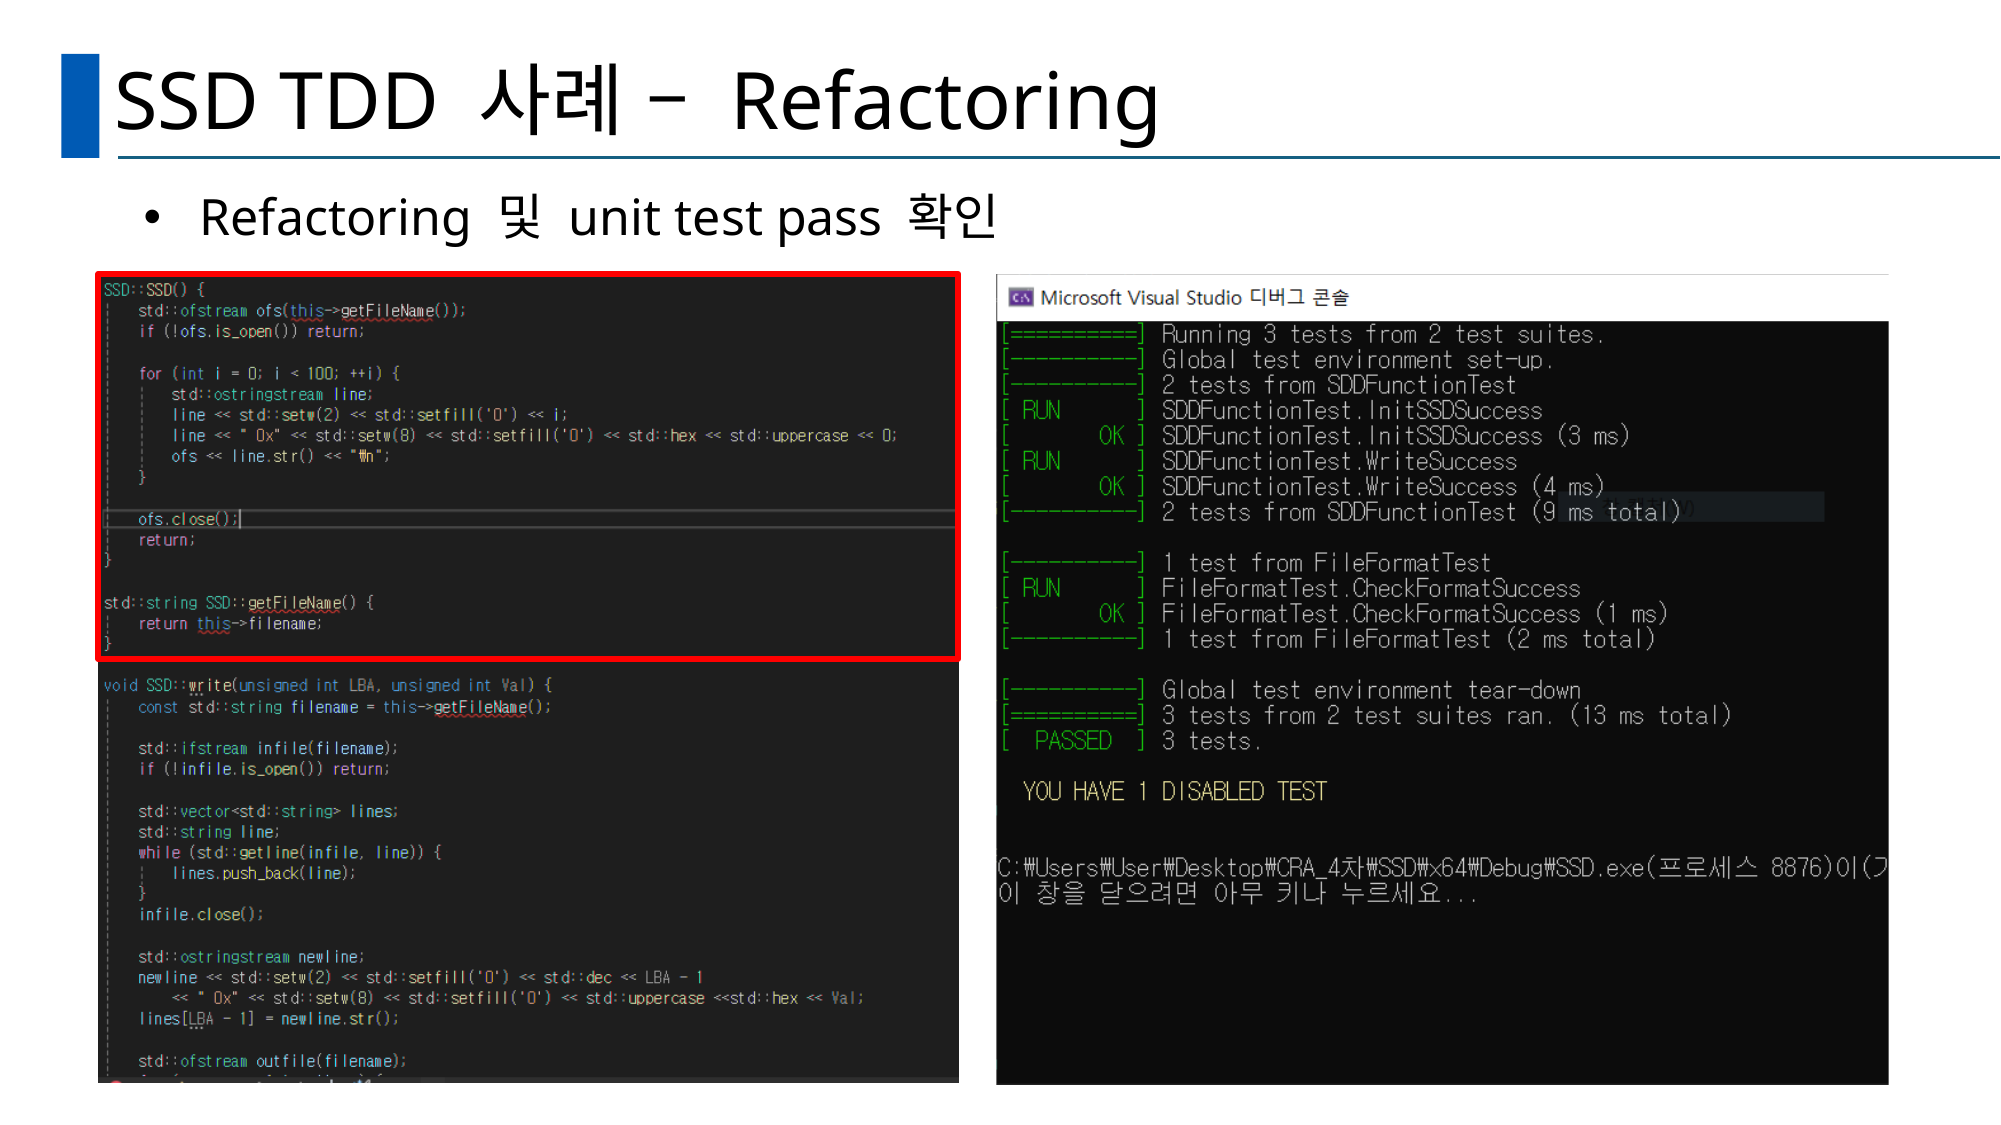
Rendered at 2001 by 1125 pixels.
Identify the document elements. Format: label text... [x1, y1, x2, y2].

title SSD TDD 사례 – Refactoring [99, 50, 1825, 158]
picture [98, 273, 959, 1083]
picture [996, 273, 1889, 1085]
list Refactoring 및 unit test pass 확인 [99, 185, 1825, 994]
